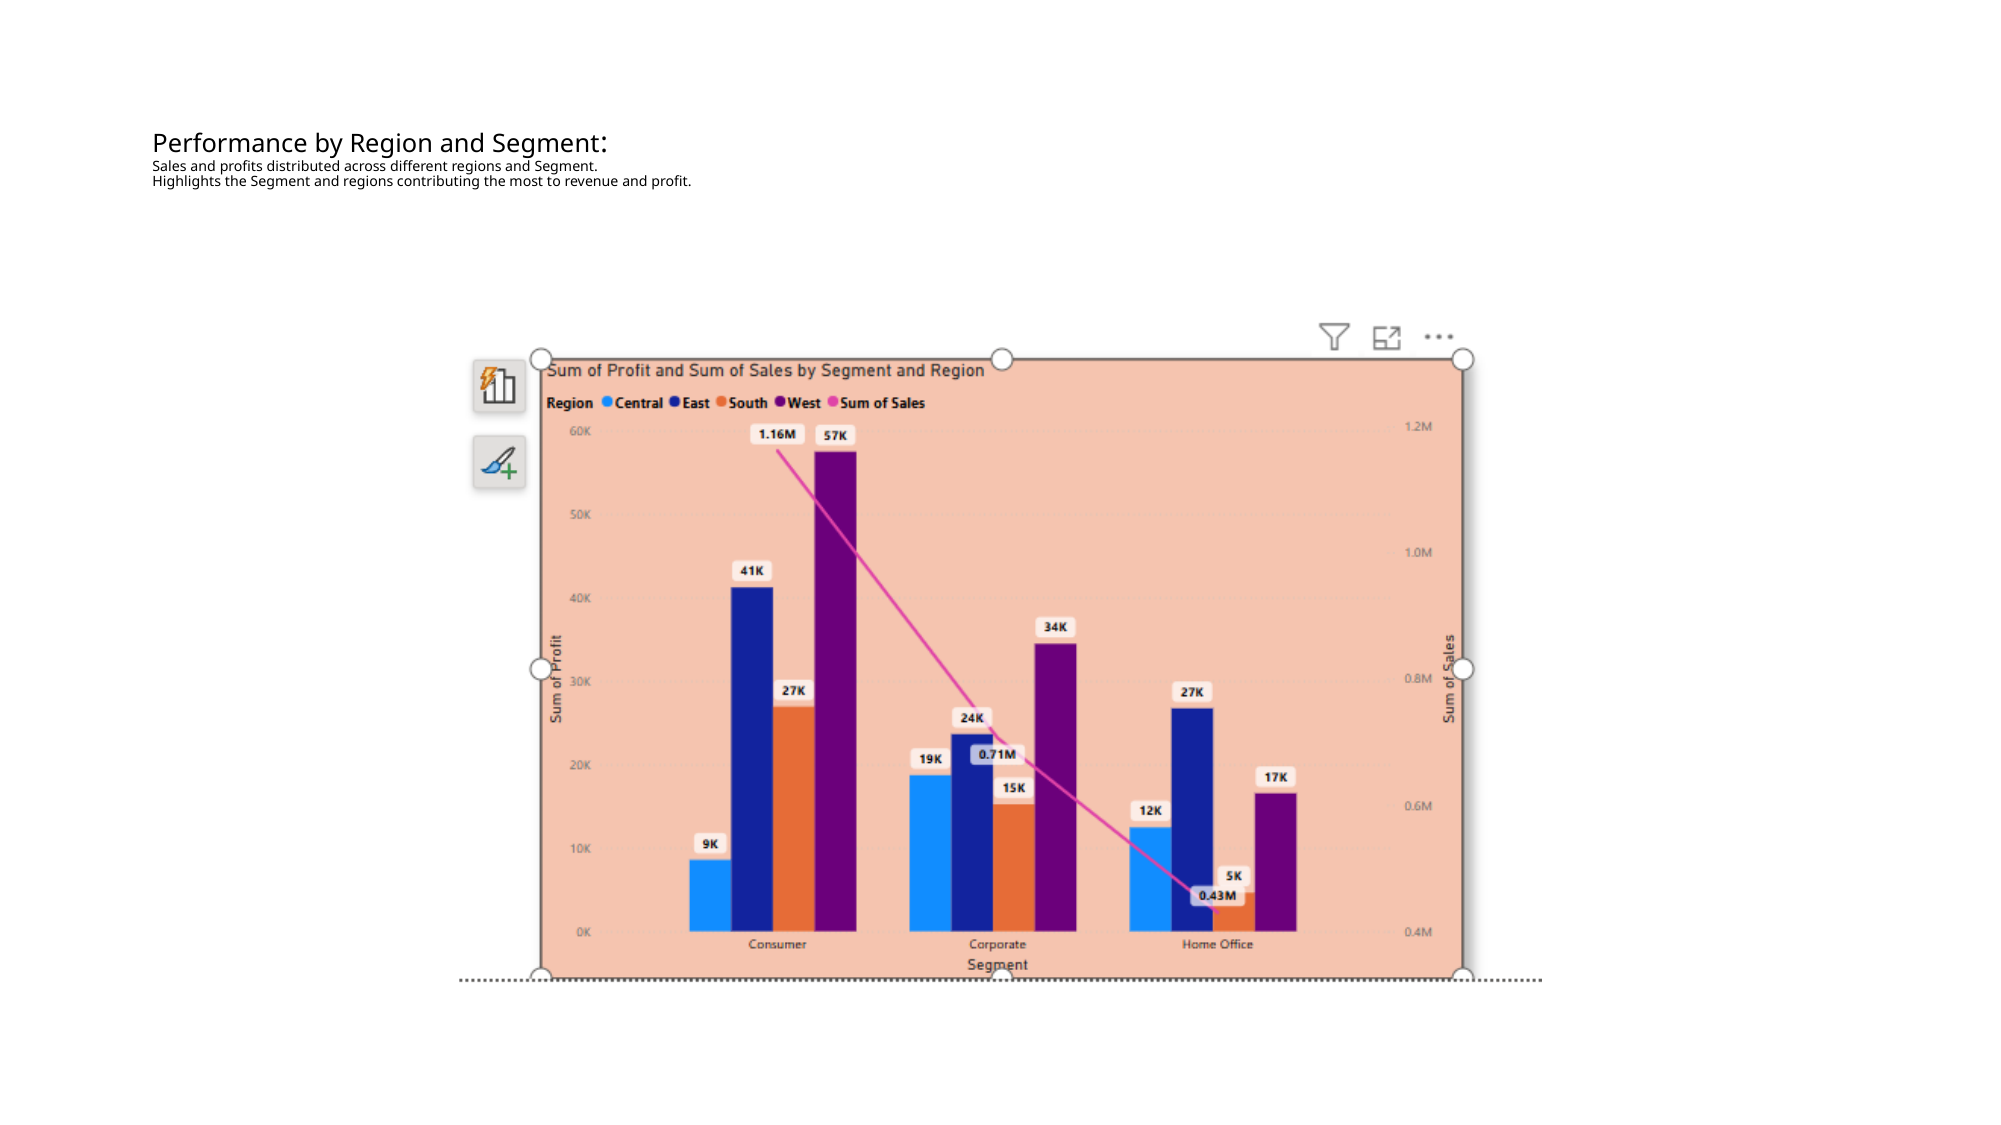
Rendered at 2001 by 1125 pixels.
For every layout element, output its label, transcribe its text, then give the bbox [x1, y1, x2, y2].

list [458, 299, 1542, 1014]
title Performance by Region and Segment: Sales and profits distributed across different regions and Segment. Highlights the Segment and regions contributing the most to revenue and profit. [137, 59, 1863, 278]
